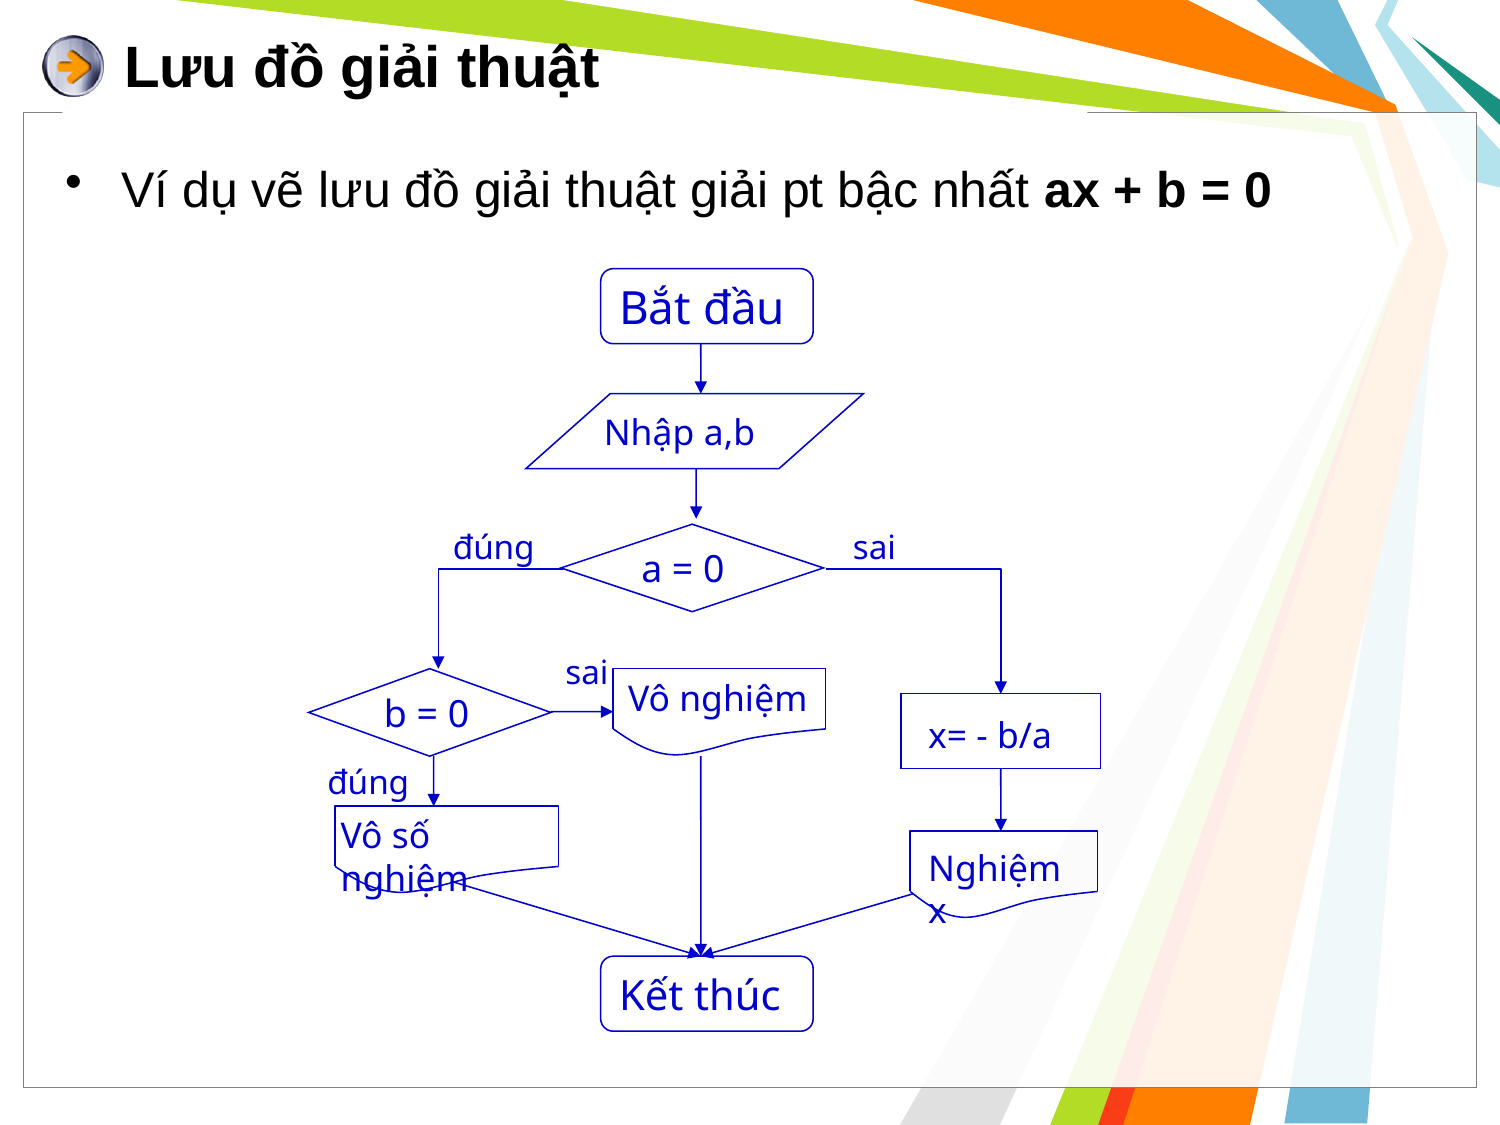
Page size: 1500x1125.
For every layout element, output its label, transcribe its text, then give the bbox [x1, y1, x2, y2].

title Lưu đồ giải thuật [108, 12, 1476, 117]
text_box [308, 268, 1101, 1032]
picture [42, 35, 104, 97]
list Ví dụ vẽ lưu đồ giải thuật giải pt bậc nhất ax + b = 0 [49, 149, 1457, 1076]
